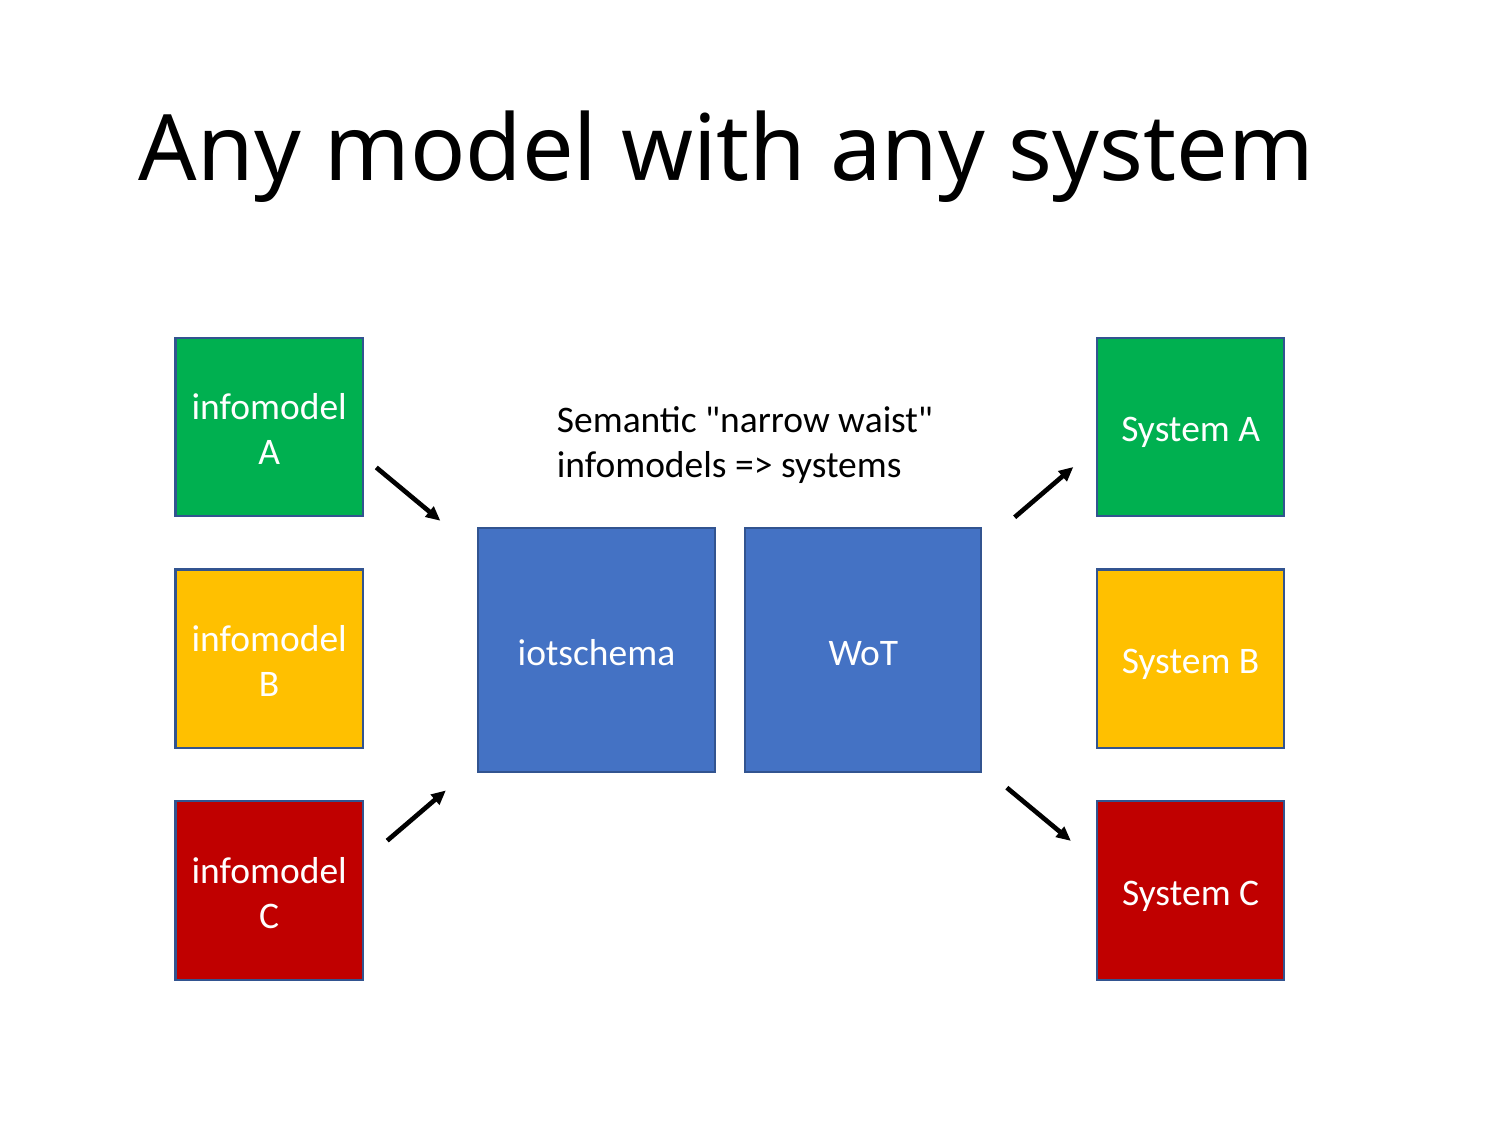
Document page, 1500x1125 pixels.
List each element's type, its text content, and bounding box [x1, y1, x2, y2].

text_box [387, 790, 446, 841]
text_box System A [1096, 337, 1285, 517]
text_box iotschema [477, 527, 716, 773]
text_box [1006, 787, 1071, 841]
title Any model with any system [123, 42, 1418, 260]
text_box WoT [744, 527, 982, 773]
text_box System B [1096, 568, 1285, 749]
text_box infomodel B [174, 568, 364, 749]
text_box infomodel A [174, 337, 364, 517]
text_box System C [1096, 800, 1285, 981]
text_box infomodel C [174, 800, 364, 981]
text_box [1014, 467, 1074, 518]
text_box Semantic "narrow waist" infomodels => systems [542, 387, 949, 493]
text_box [376, 467, 440, 521]
